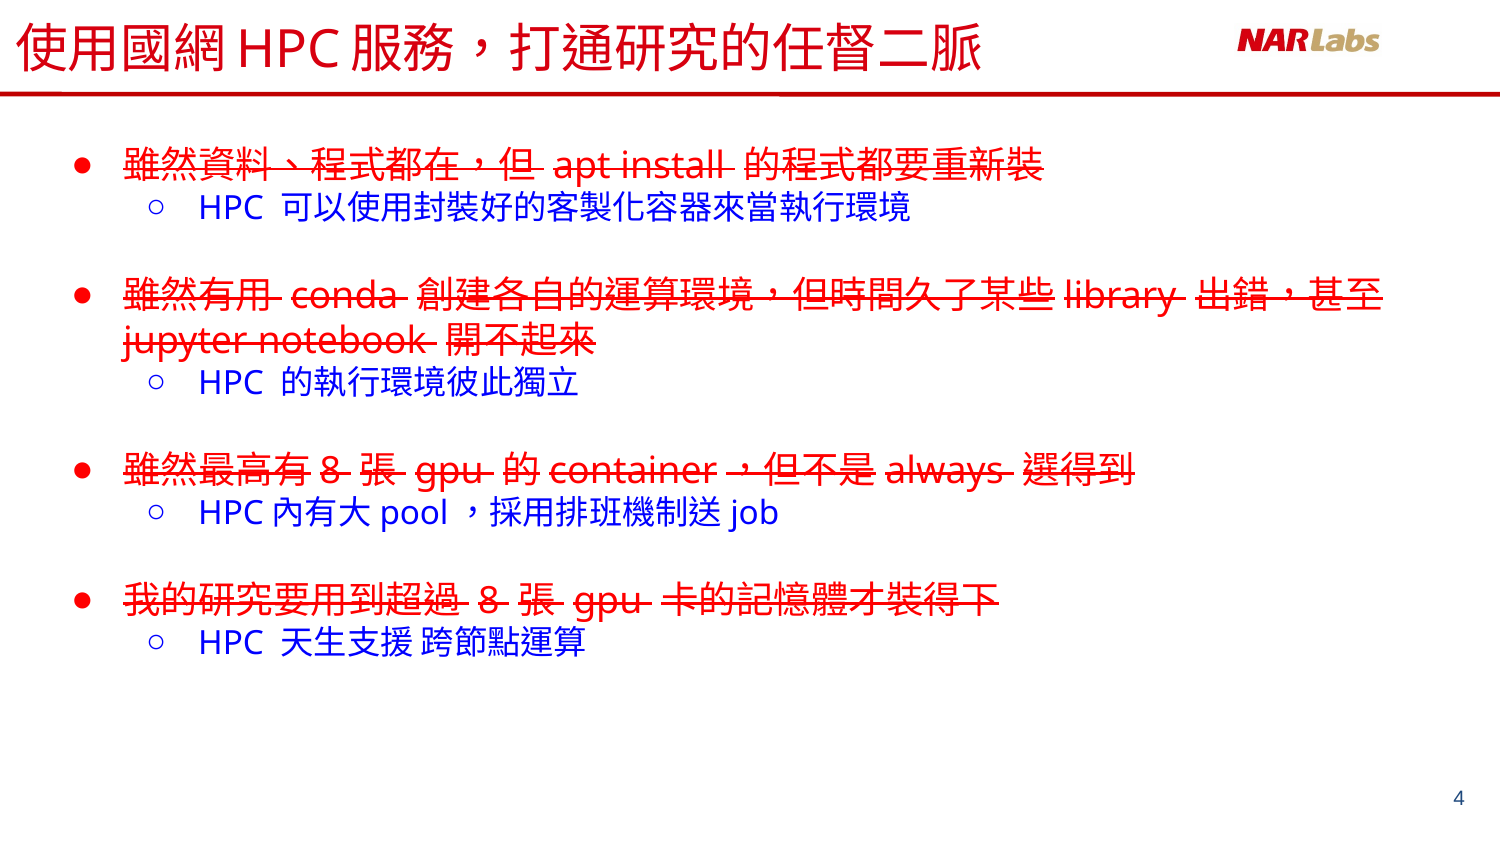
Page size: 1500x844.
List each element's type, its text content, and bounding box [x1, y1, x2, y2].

list 雖然資料、程式都在，但 apt install 的程式都要重新裝 HPC 可以使用封裝好的客製化容器來當執行環境 雖然有用 conda 創建各自的運算環境，但時間久了某些library 出錯，甚至 jupyter notebook 開不起來 HPC 的執行環境彼此獨立 雖然最高有8 張 gpu 的container，但不是always 選得到 HPC內有大pool，採用排班機制送job 我的研究要用到超過 8 張 gpu 卡的記憶體才裝得下 HPC 天生支援 跨節點運算 [33, 126, 1431, 751]
title 使用國網HPC服務，打通研究的任督二脈 [0, 0, 1398, 94]
slide_number ‹#› [1389, 764, 1480, 830]
